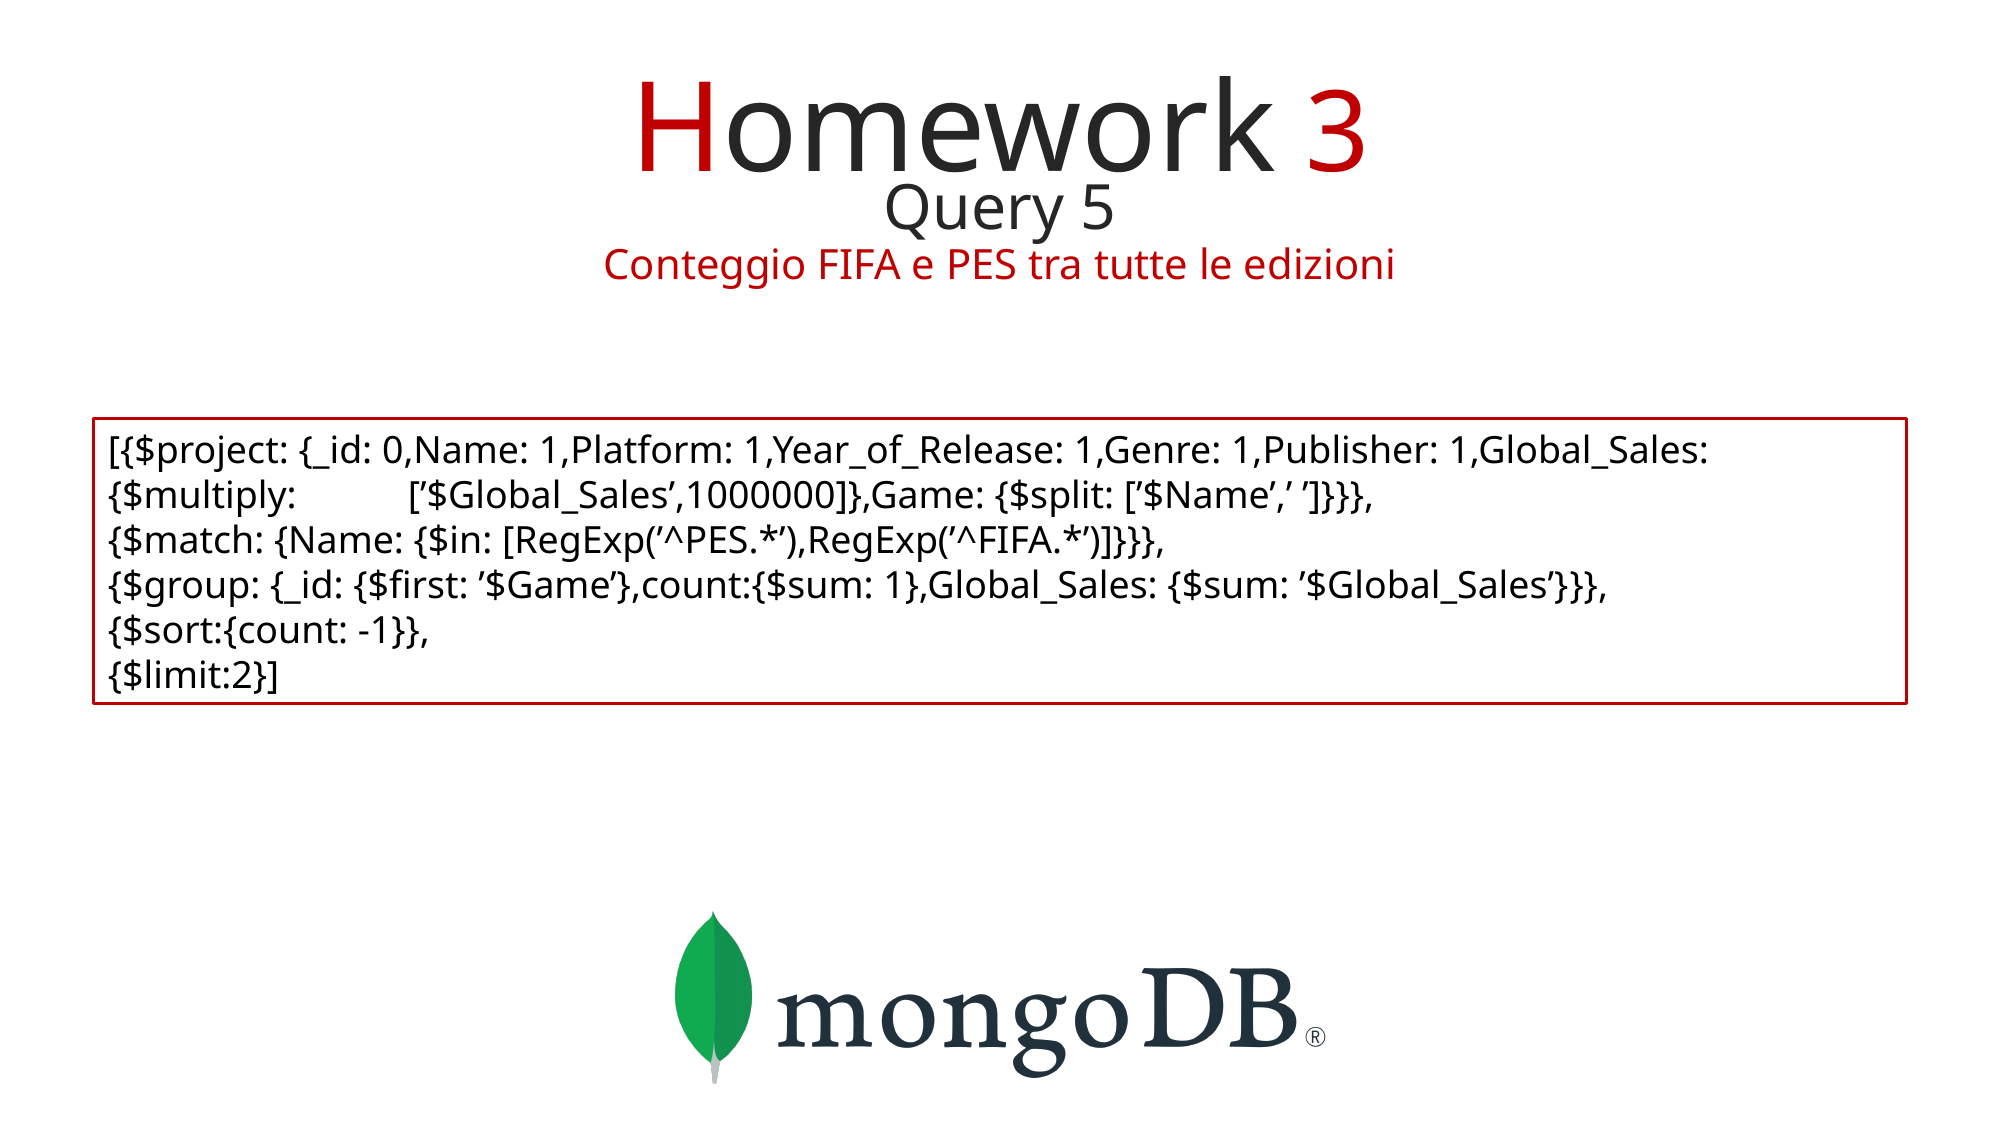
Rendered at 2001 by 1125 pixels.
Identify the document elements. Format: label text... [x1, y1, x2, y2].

text_box Conteggio FIFA e PES tra tutte le edizioni [588, 230, 1412, 296]
text_box Homework 3 [615, 38, 1385, 204]
text_box [{$project: {_id: 0,Name: 1,Platform: 1,Year_of_Release: 1,Genre: 1,Publisher: 1,Global_Sales: {$multiply: [’$Global_Sales’,1000000]},Game: {$split: [’$Name’,’ ’]}}}, {$match: {Name: {$in: [RegExp(’^PES.*’),RegExp(’^FIFA.*’)]}}}, {$group: {_id: {$first: ’$Game’},count:{$sum: 1},Global_Sales: {$sum: ’$Global_Sales’}}}, {$sort:{count: -1}}, {$limit:2}] [93, 418, 1907, 704]
picture [671, 908, 1329, 1086]
text_box Query 5 [868, 159, 1132, 230]
